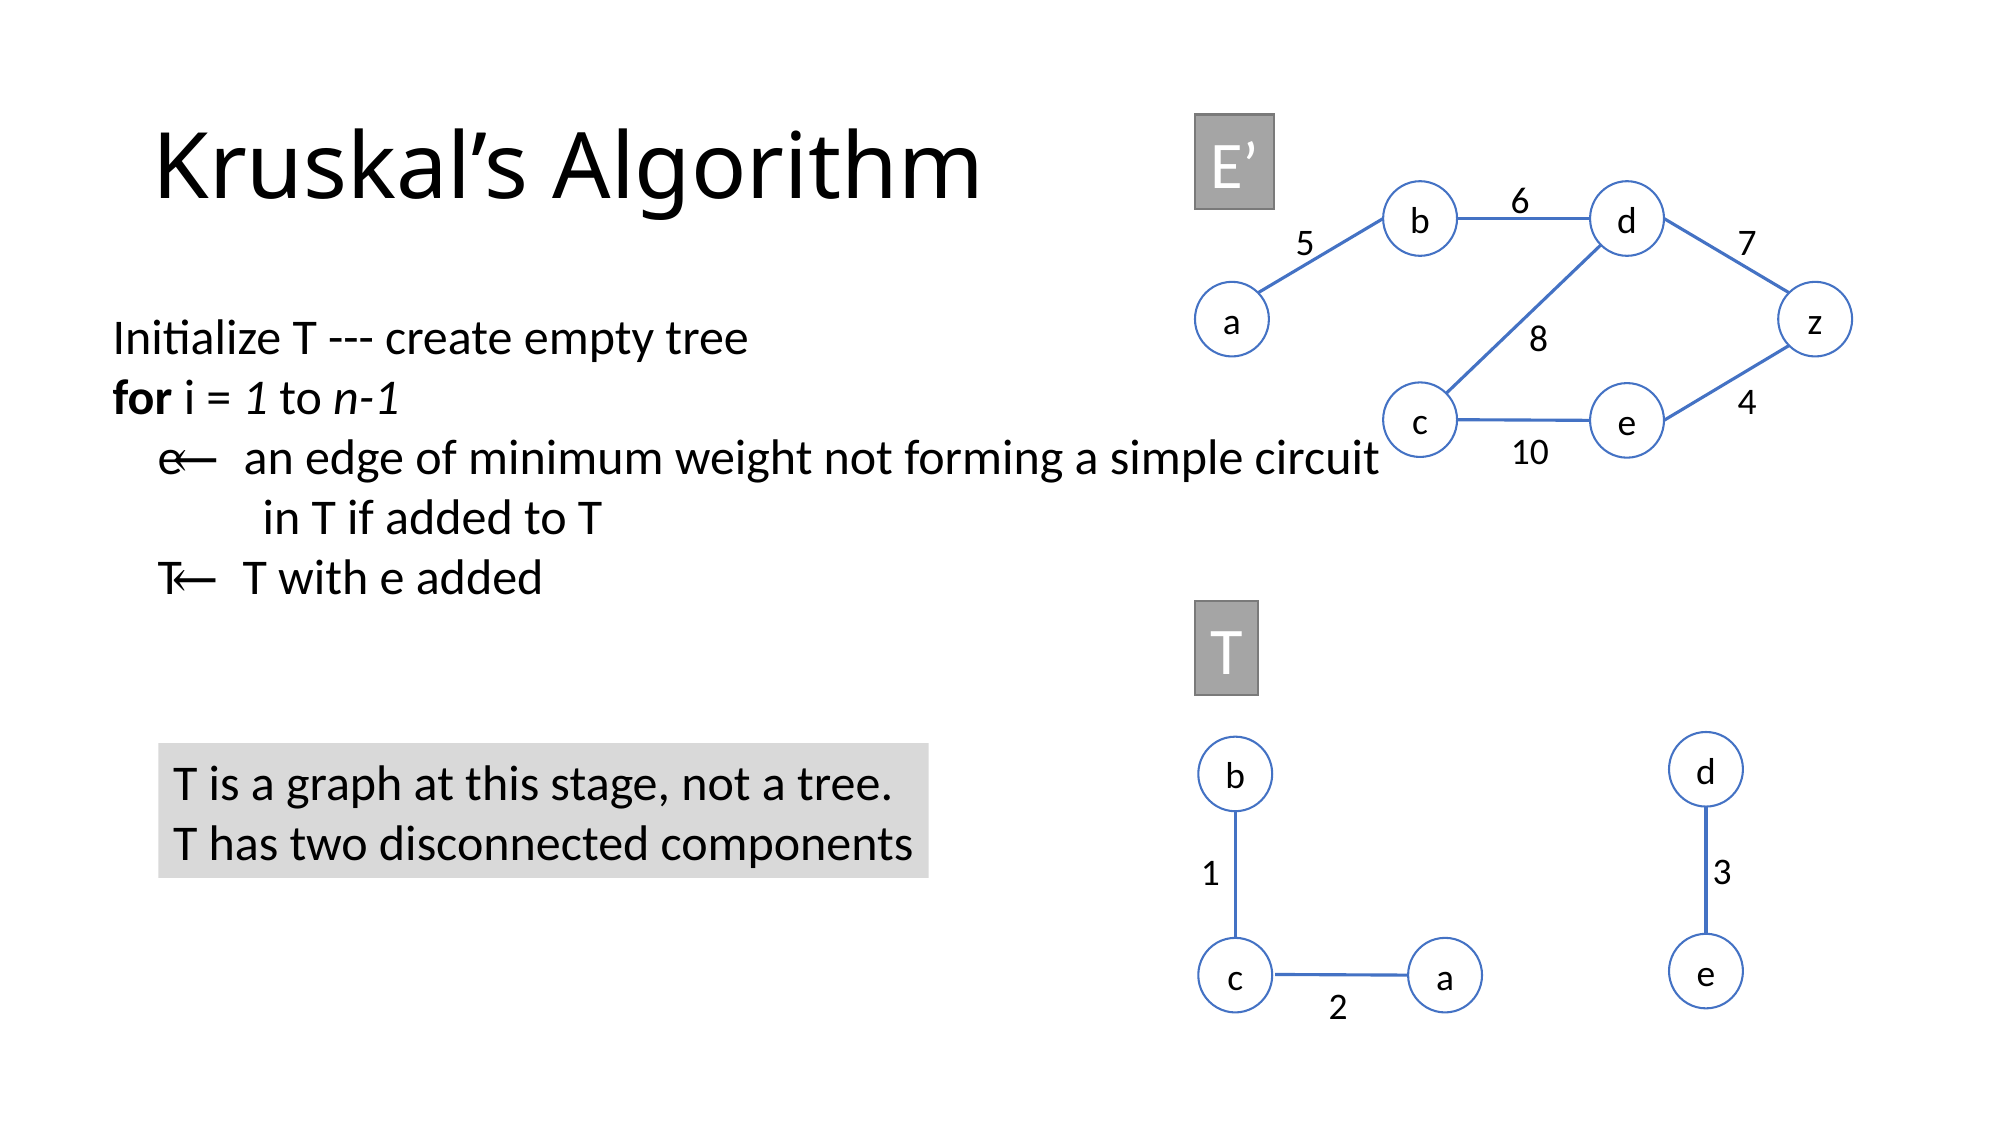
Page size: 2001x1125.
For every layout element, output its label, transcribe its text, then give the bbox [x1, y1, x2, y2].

text_box E’ [1194, 113, 1275, 210]
text_box a [1407, 936, 1484, 1014]
text_box 3 [1698, 839, 1705, 900]
text_box d [1667, 730, 1744, 808]
text_box 2 [1313, 976, 1363, 1035]
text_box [1195, 168, 1853, 481]
text_box T is a graph at this stage, not a tree. T has two disconnected components [158, 743, 929, 878]
text_box T [1194, 600, 1259, 696]
title Kruskal’s Algorithm [137, 59, 1863, 278]
text_box e [1667, 932, 1744, 1010]
text_box b [1197, 735, 1274, 813]
text_box Initialize T --- create empty tree for i = 1 to n-1 e ⃪ an edge of minimum weight not forming a simple circuit in T if added to T T ⃪ T with e added [98, 297, 1396, 673]
text_box c [1197, 936, 1274, 1014]
text_box 3 [1707, 839, 1747, 900]
text_box 1 [1186, 840, 1235, 900]
